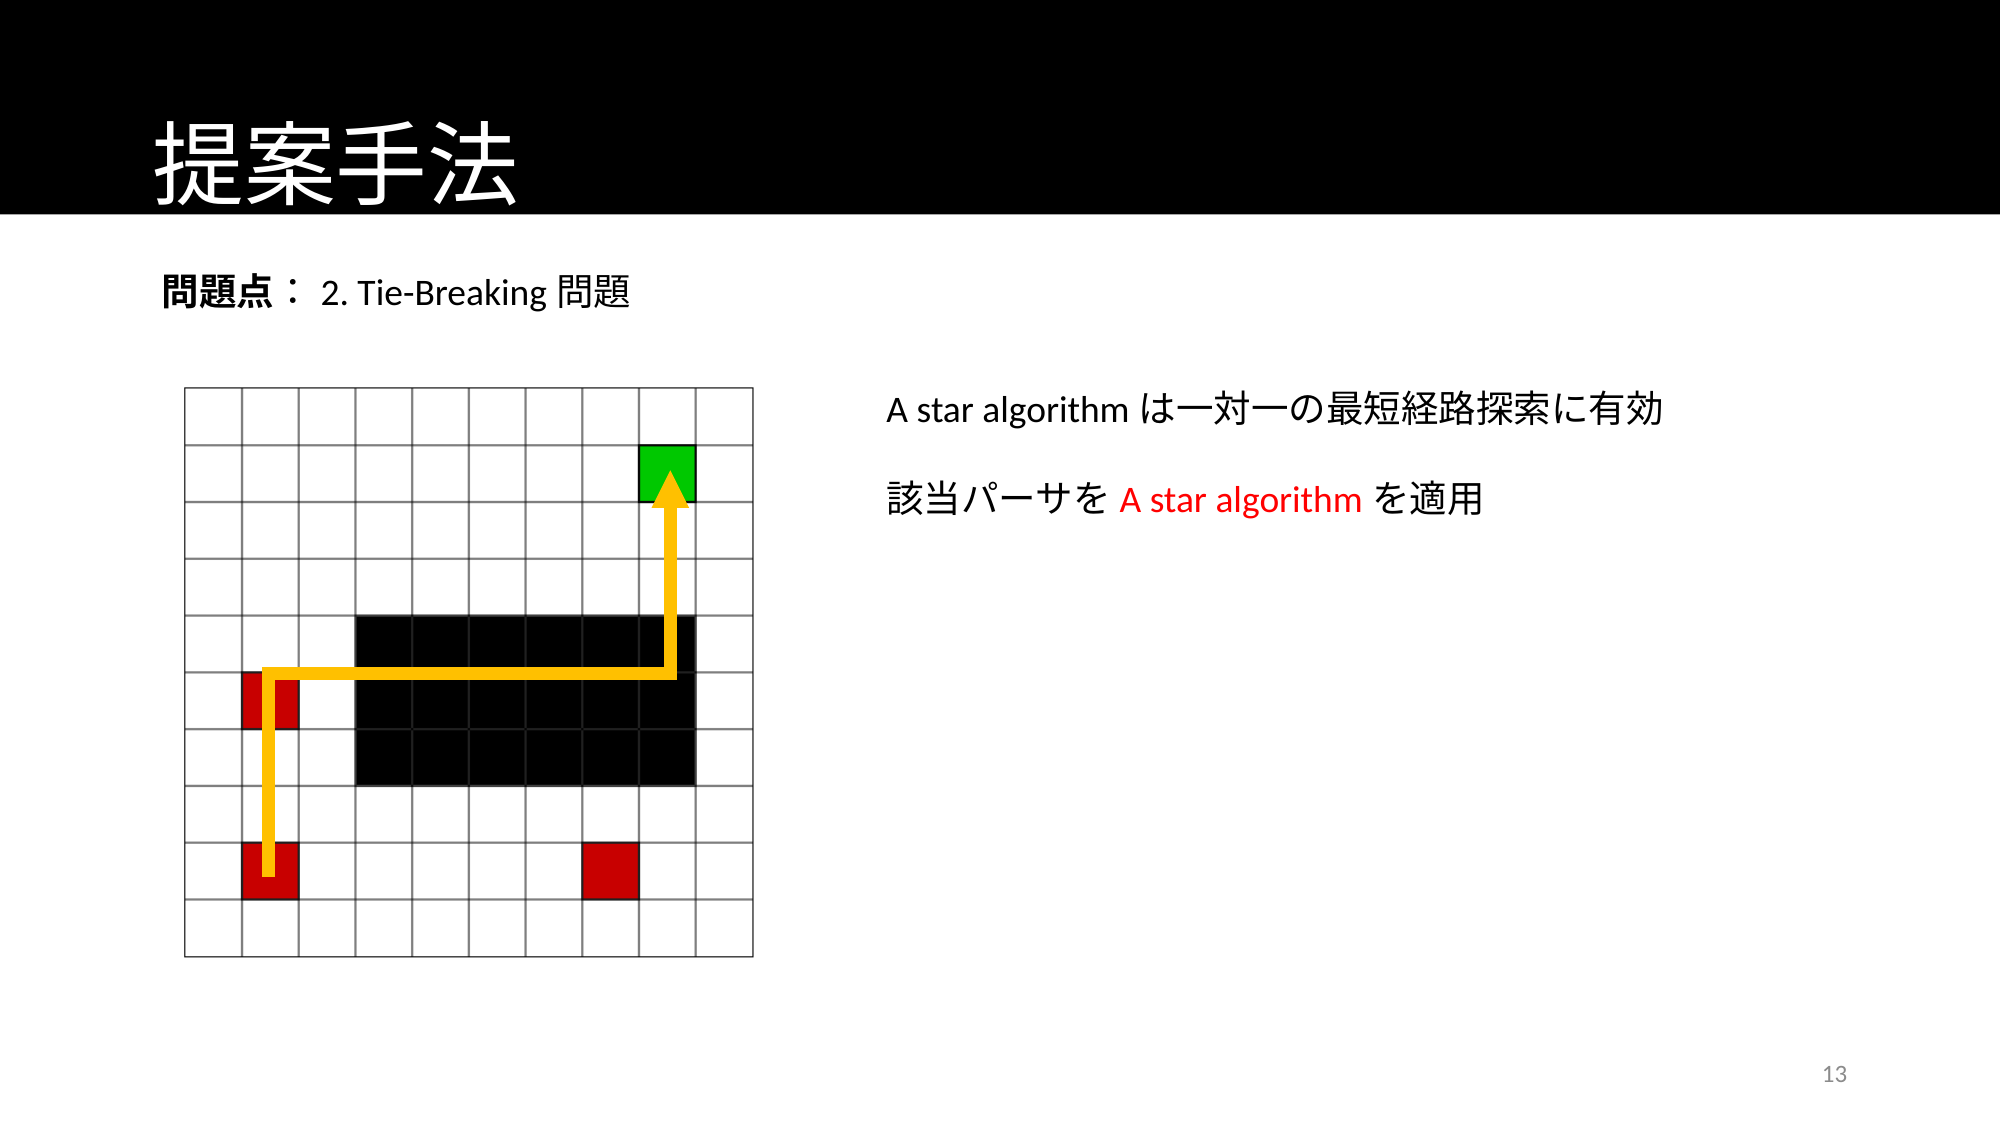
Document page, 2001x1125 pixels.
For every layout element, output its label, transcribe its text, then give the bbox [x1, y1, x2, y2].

text_box 問題点：2. Tie-Breaking問題 [146, 260, 984, 321]
slide_number 13 [1412, 1042, 1863, 1103]
text_box A star algorithmは一対一の最短経路探索に有効 該当パーサをA star algorithmを適用 [871, 377, 1761, 528]
title 提案手法 [137, 59, 1863, 278]
picture [182, 384, 757, 962]
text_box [266, 472, 673, 875]
text_box [0, 0, 2000, 216]
